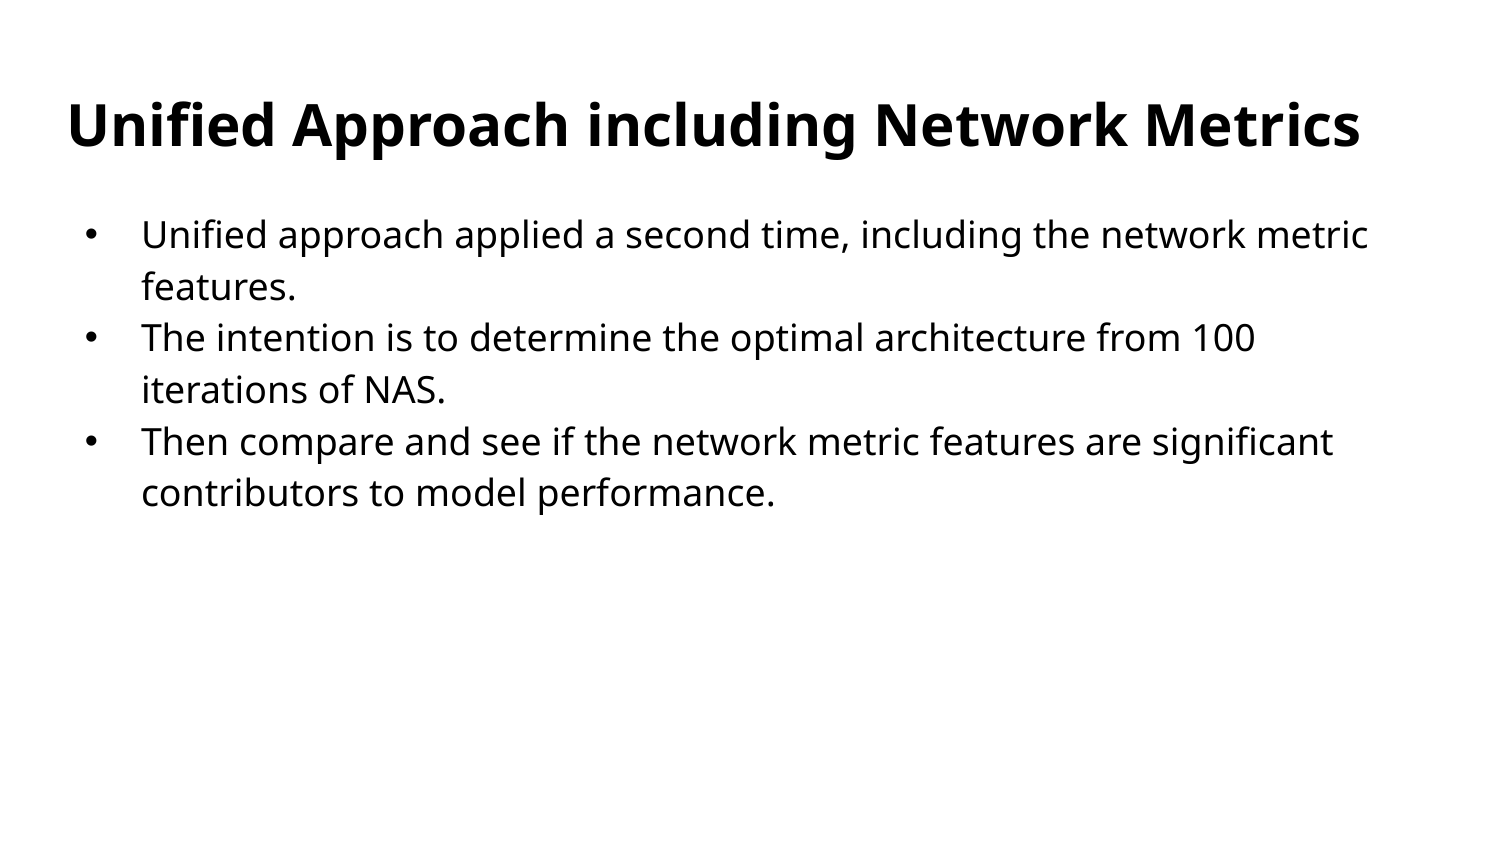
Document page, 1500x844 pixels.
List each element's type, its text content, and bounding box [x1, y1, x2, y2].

list Unified approach applied a second time, including the network metric features. The intention is to determine the optimal architecture from 100 iterations of NAS. Then compare and see if the network metric features are significant contributors to model performance. [51, 189, 1449, 750]
title Unified Approach including Network Metrics [51, 72, 1449, 167]
